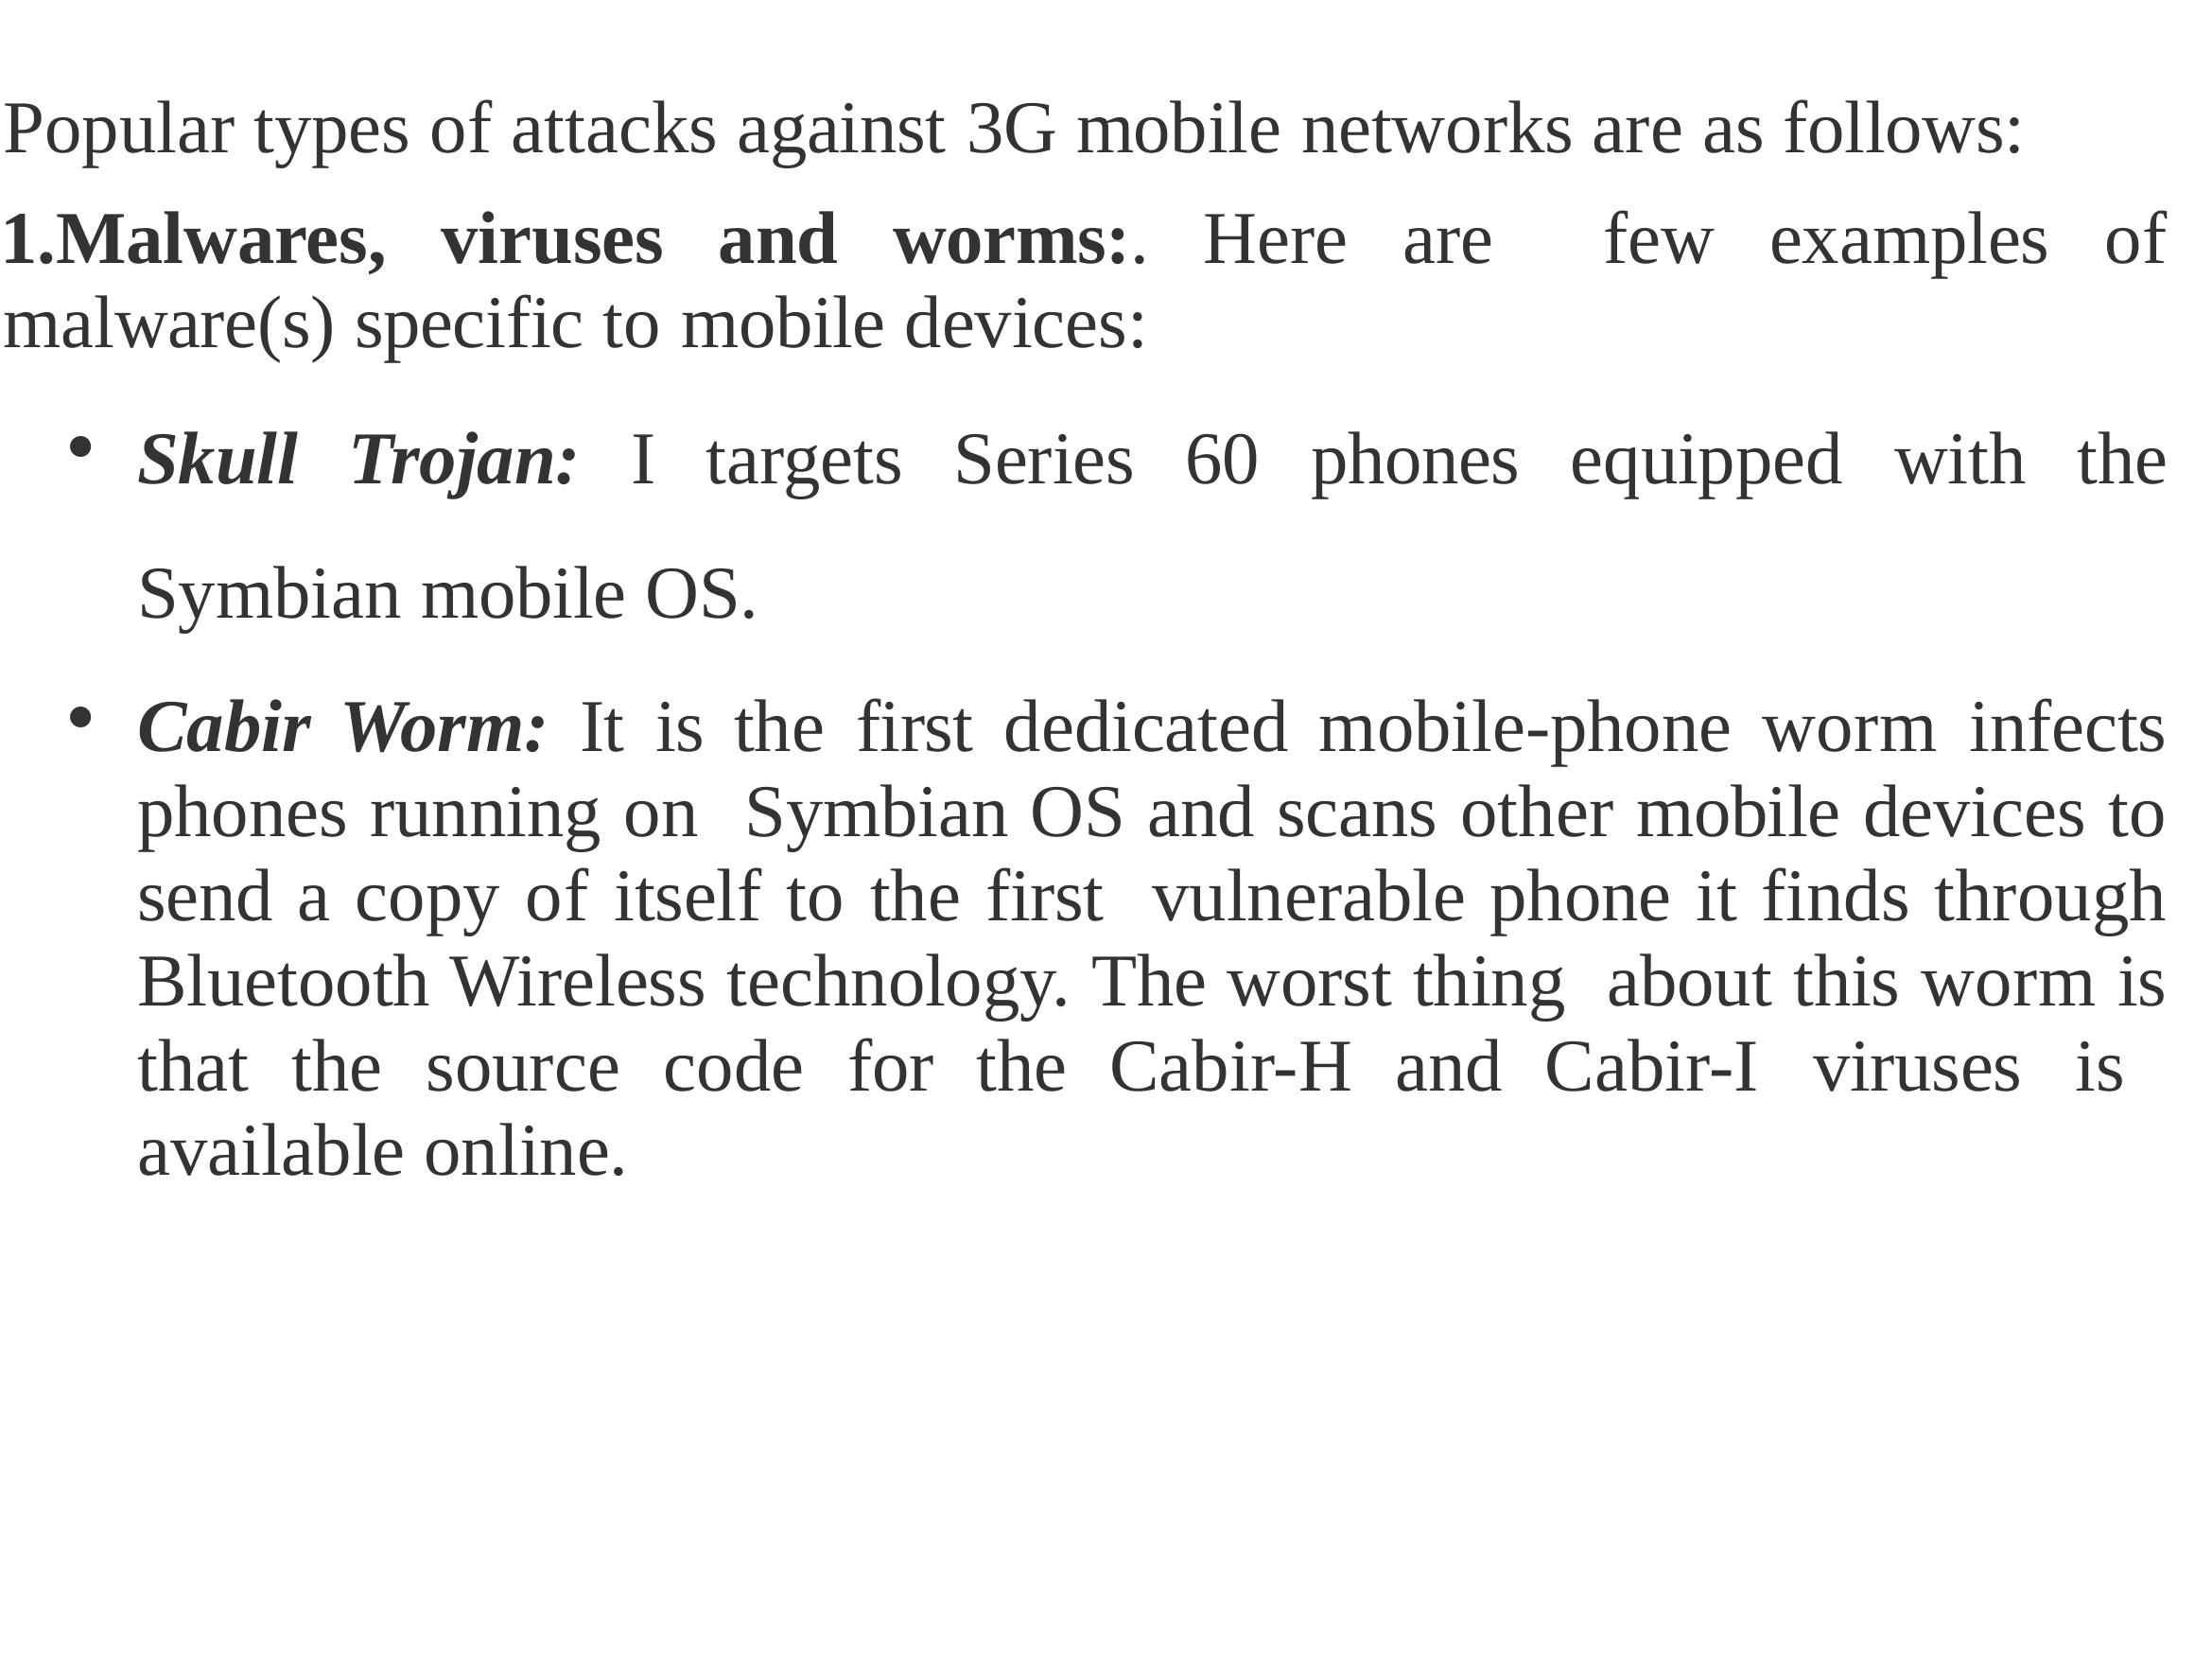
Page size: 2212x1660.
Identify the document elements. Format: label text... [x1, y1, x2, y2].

text_box Popular types of attacks against 3G mobile networks are as follows: Malwares, viruses and worms:. Here are few examples of malware(s) specific to mobile devices: Skull Trojan: I targets Series 60 phones equipped with the Symbian mobile OS. Cabir Worm: It is the first dedicated mobile-phone worm infects phones running on Symbian OS and scans other mobile devices to send a copy of itself to the first vulnerable phone it finds through Bluetooth Wireless technology. The worst thing about this worm is that the source code for the Cabir-H and Cabir-I viruses is available online. [0, 73, 2170, 1315]
